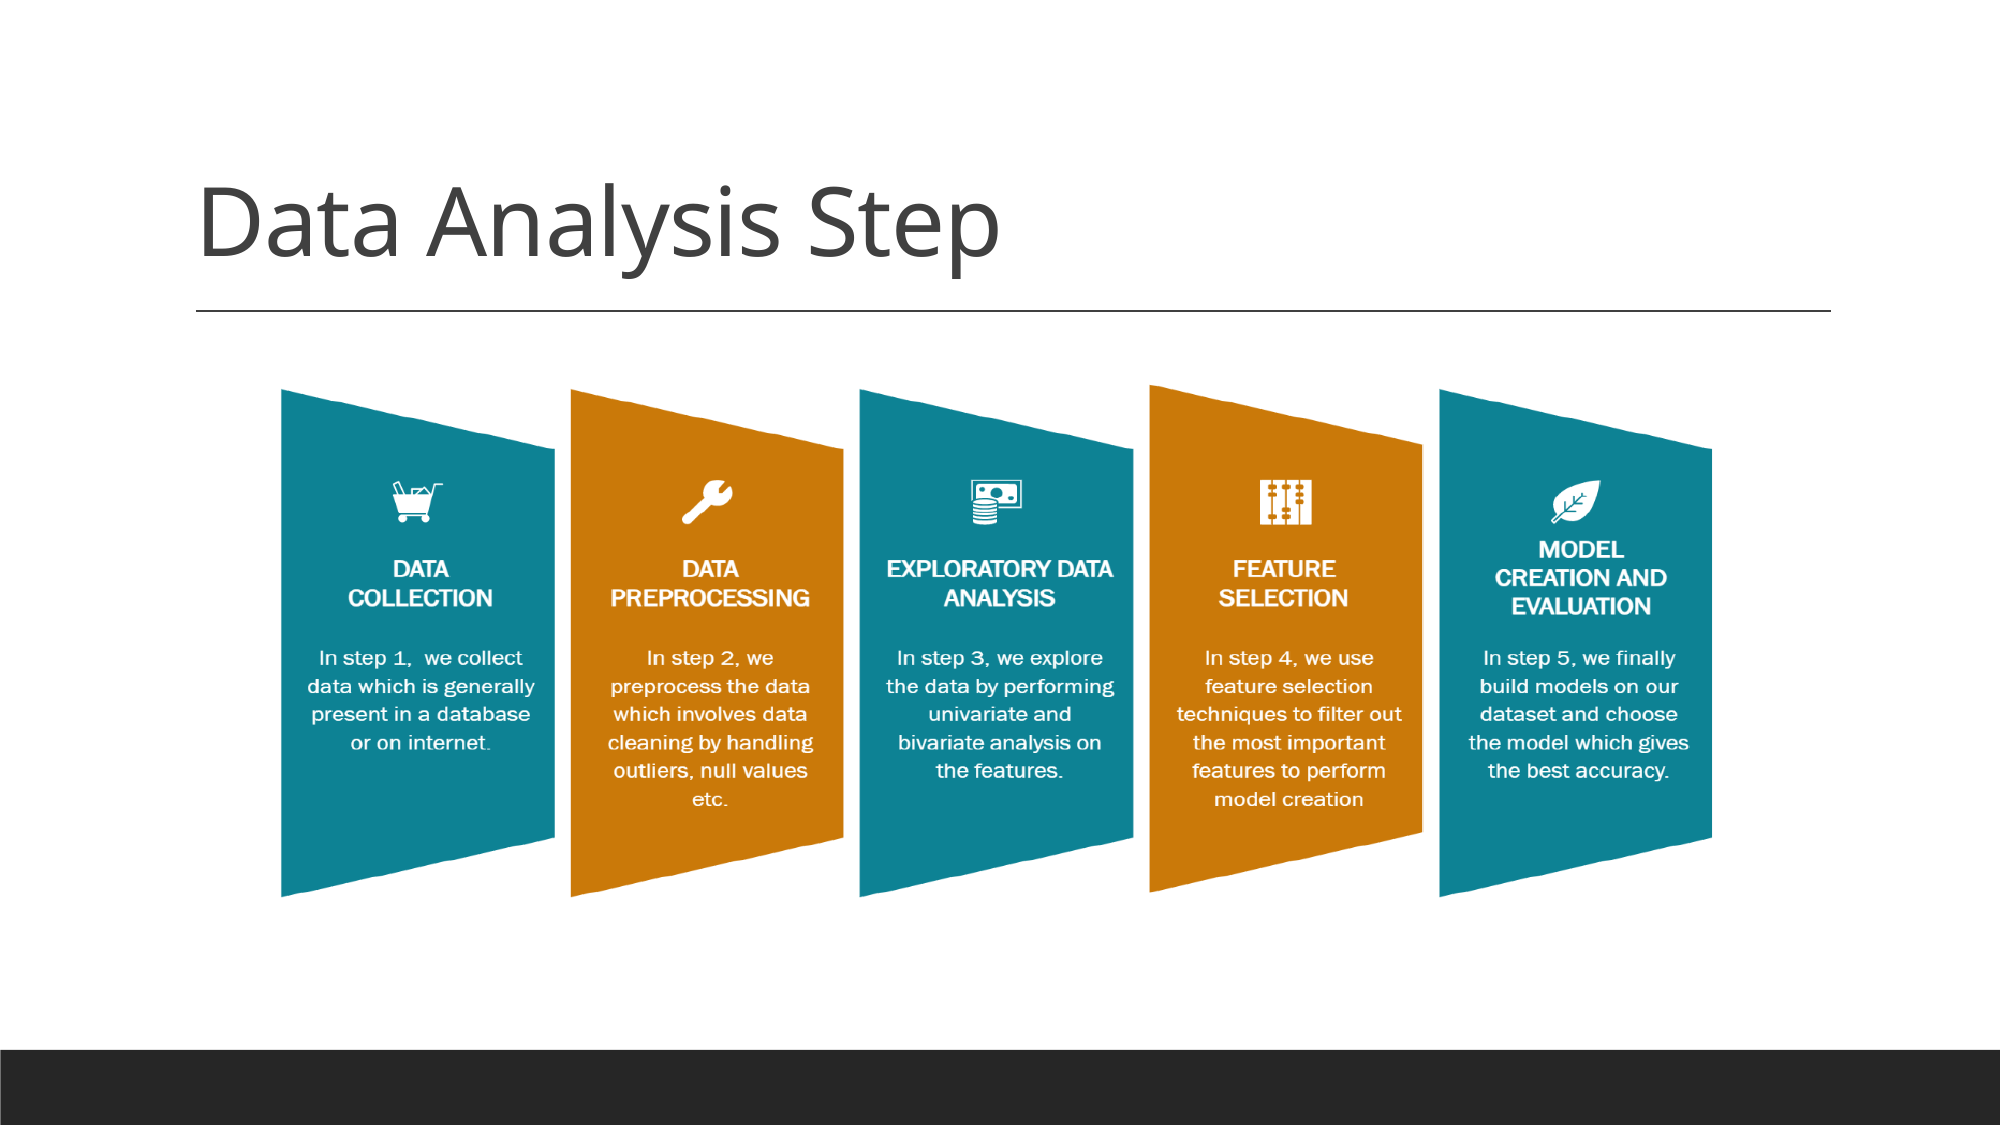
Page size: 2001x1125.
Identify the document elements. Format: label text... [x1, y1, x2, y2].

title Data Analysis Step [180, 47, 1830, 285]
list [244, 338, 1749, 956]
